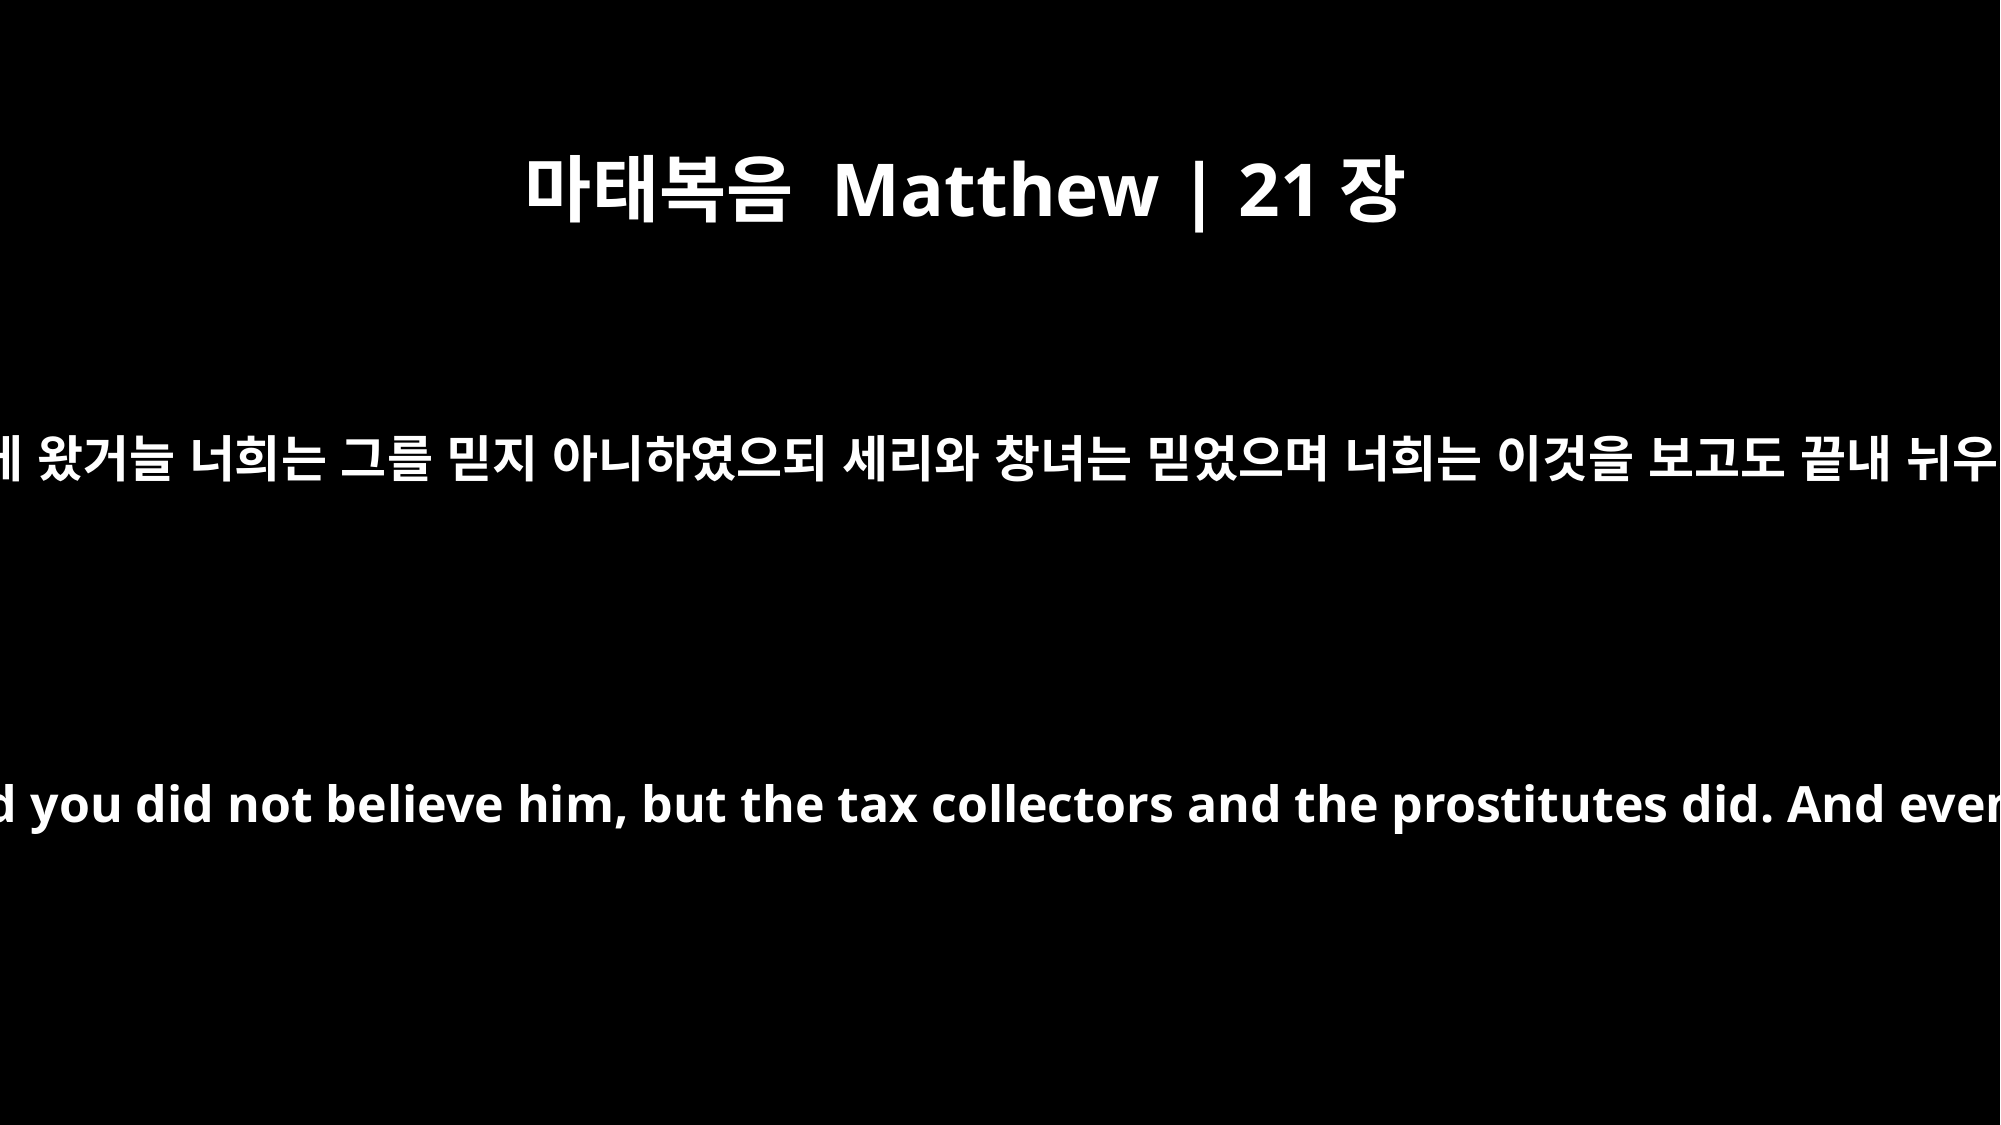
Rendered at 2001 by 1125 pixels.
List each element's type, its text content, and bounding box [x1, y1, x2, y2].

text_box 32 요한이 의의 도로 너희에게 왔거늘 너희는 그를 믿지 아니하였으되 세리와 창녀는 믿었으며 너희는 이것을 보고도 끝내 뉘우쳐 믿지 아니하였도다 [0, 359, 2000, 495]
text_box 마태복음 Matthew | 21장 [510, 136, 1422, 239]
text_box For John came to you to show you the way of righteousness, and you did not believe him, but the tax collectors and the prostitutes did. And even after you saw this, you did not repent and believe him. [0, 764, 2000, 840]
